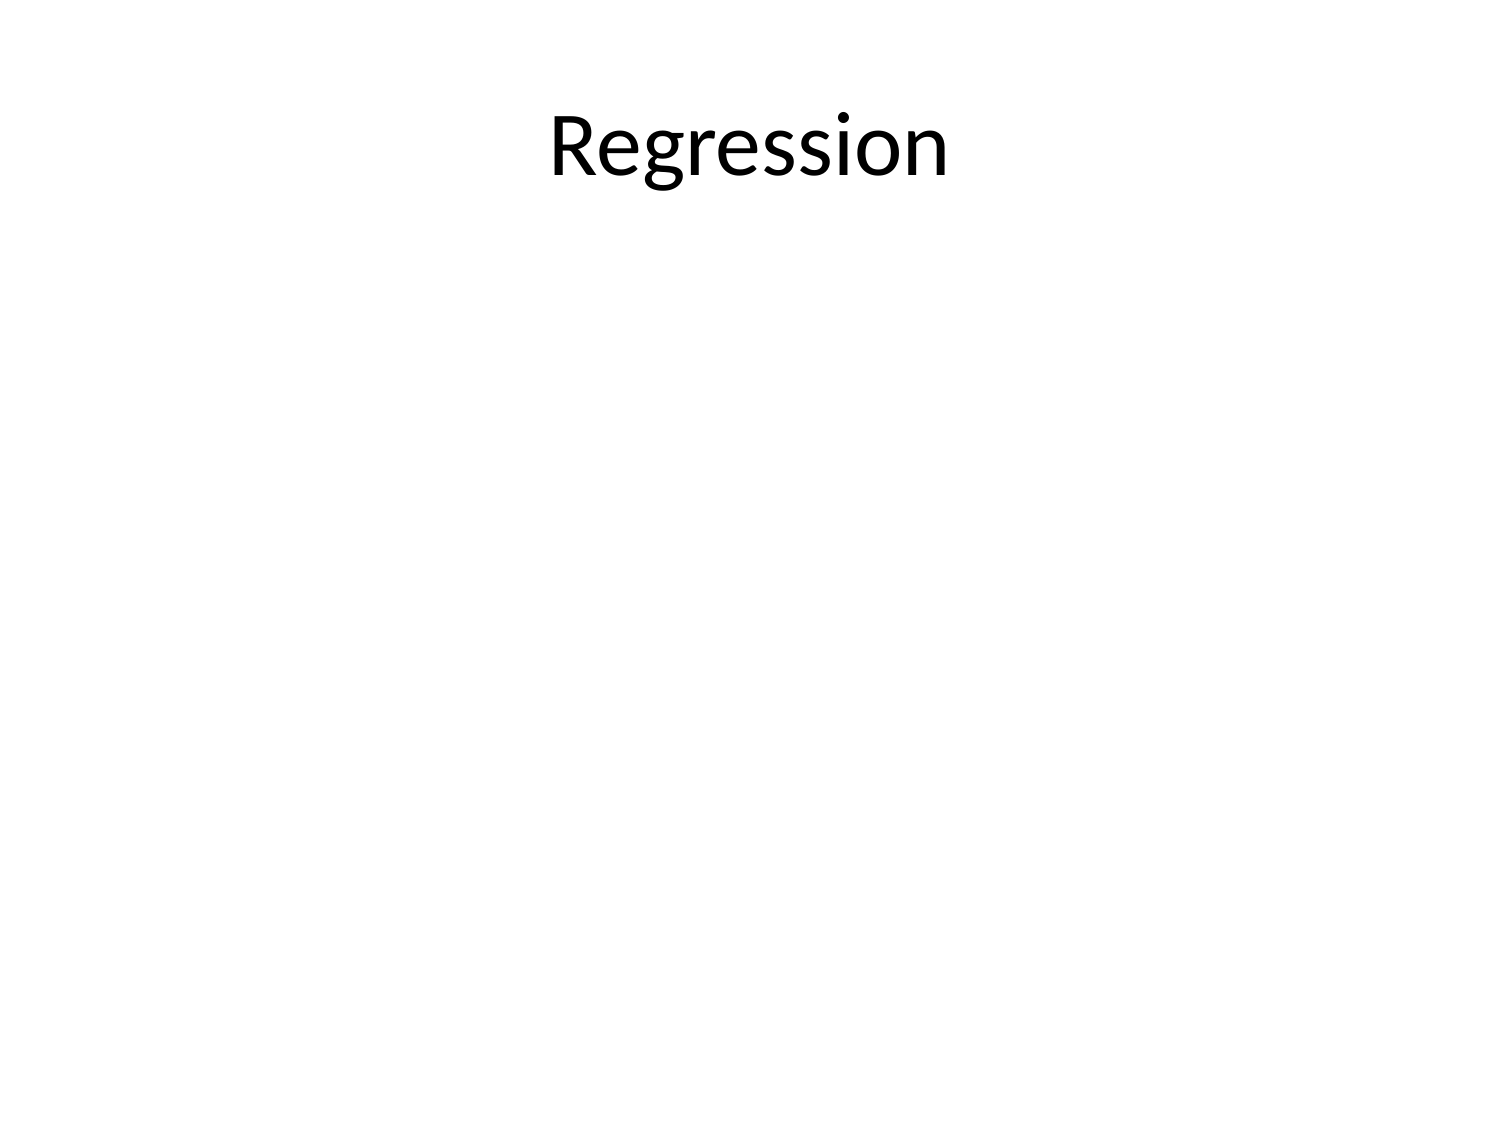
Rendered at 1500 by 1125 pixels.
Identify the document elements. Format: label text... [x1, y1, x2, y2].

title Regression [75, 45, 1425, 233]
